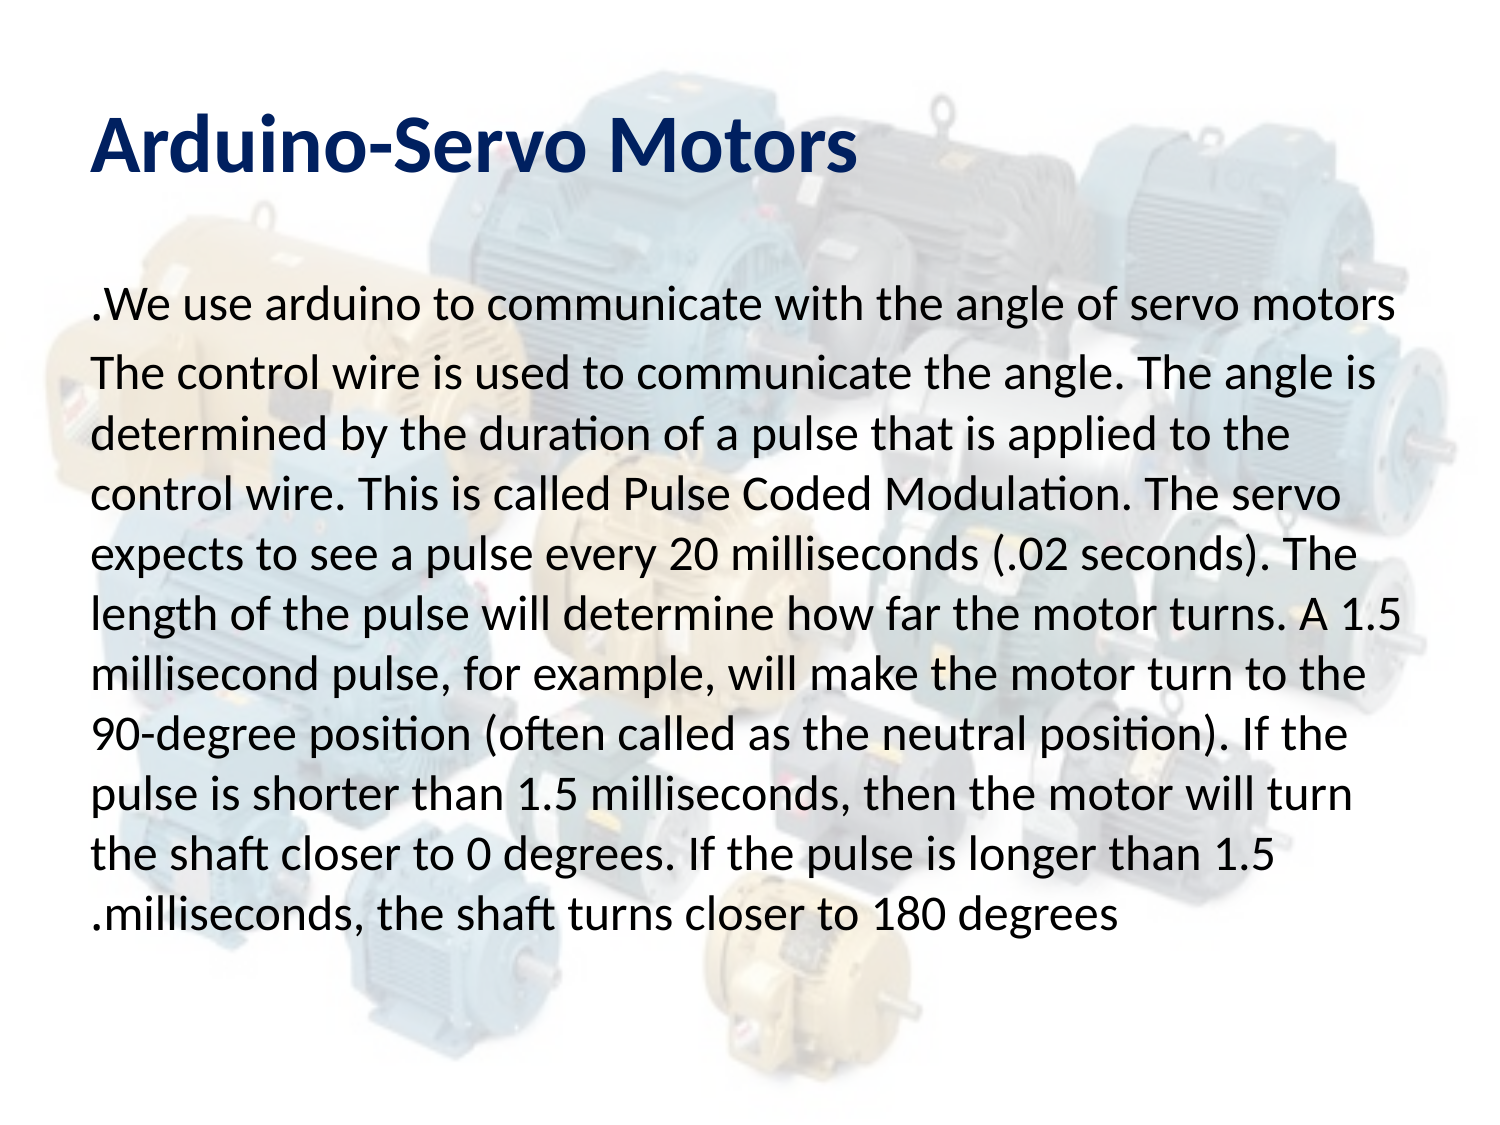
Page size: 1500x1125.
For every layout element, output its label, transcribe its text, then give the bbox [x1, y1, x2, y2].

list We use arduino to communicate with the angle of servo motors. The control wire is used to communicate the angle. The angle is determined by the duration of a pulse that is applied to the control wire. This is called Pulse Coded Modulation. The servo expects to see a pulse every 20 milliseconds (.02 seconds). The length of the pulse will determine how far the motor turns. A 1.5 millisecond pulse, for example, will make the motor turn to the 90-degree position (often called as the neutral position). If the pulse is shorter than 1.5 milliseconds, then the motor will turn the shaft closer to 0 degrees. If the pulse is longer than 1.5 milliseconds, the shaft turns closer to 180 degrees. [75, 262, 1425, 1005]
title Arduino-Servo Motors [75, 45, 1425, 233]
